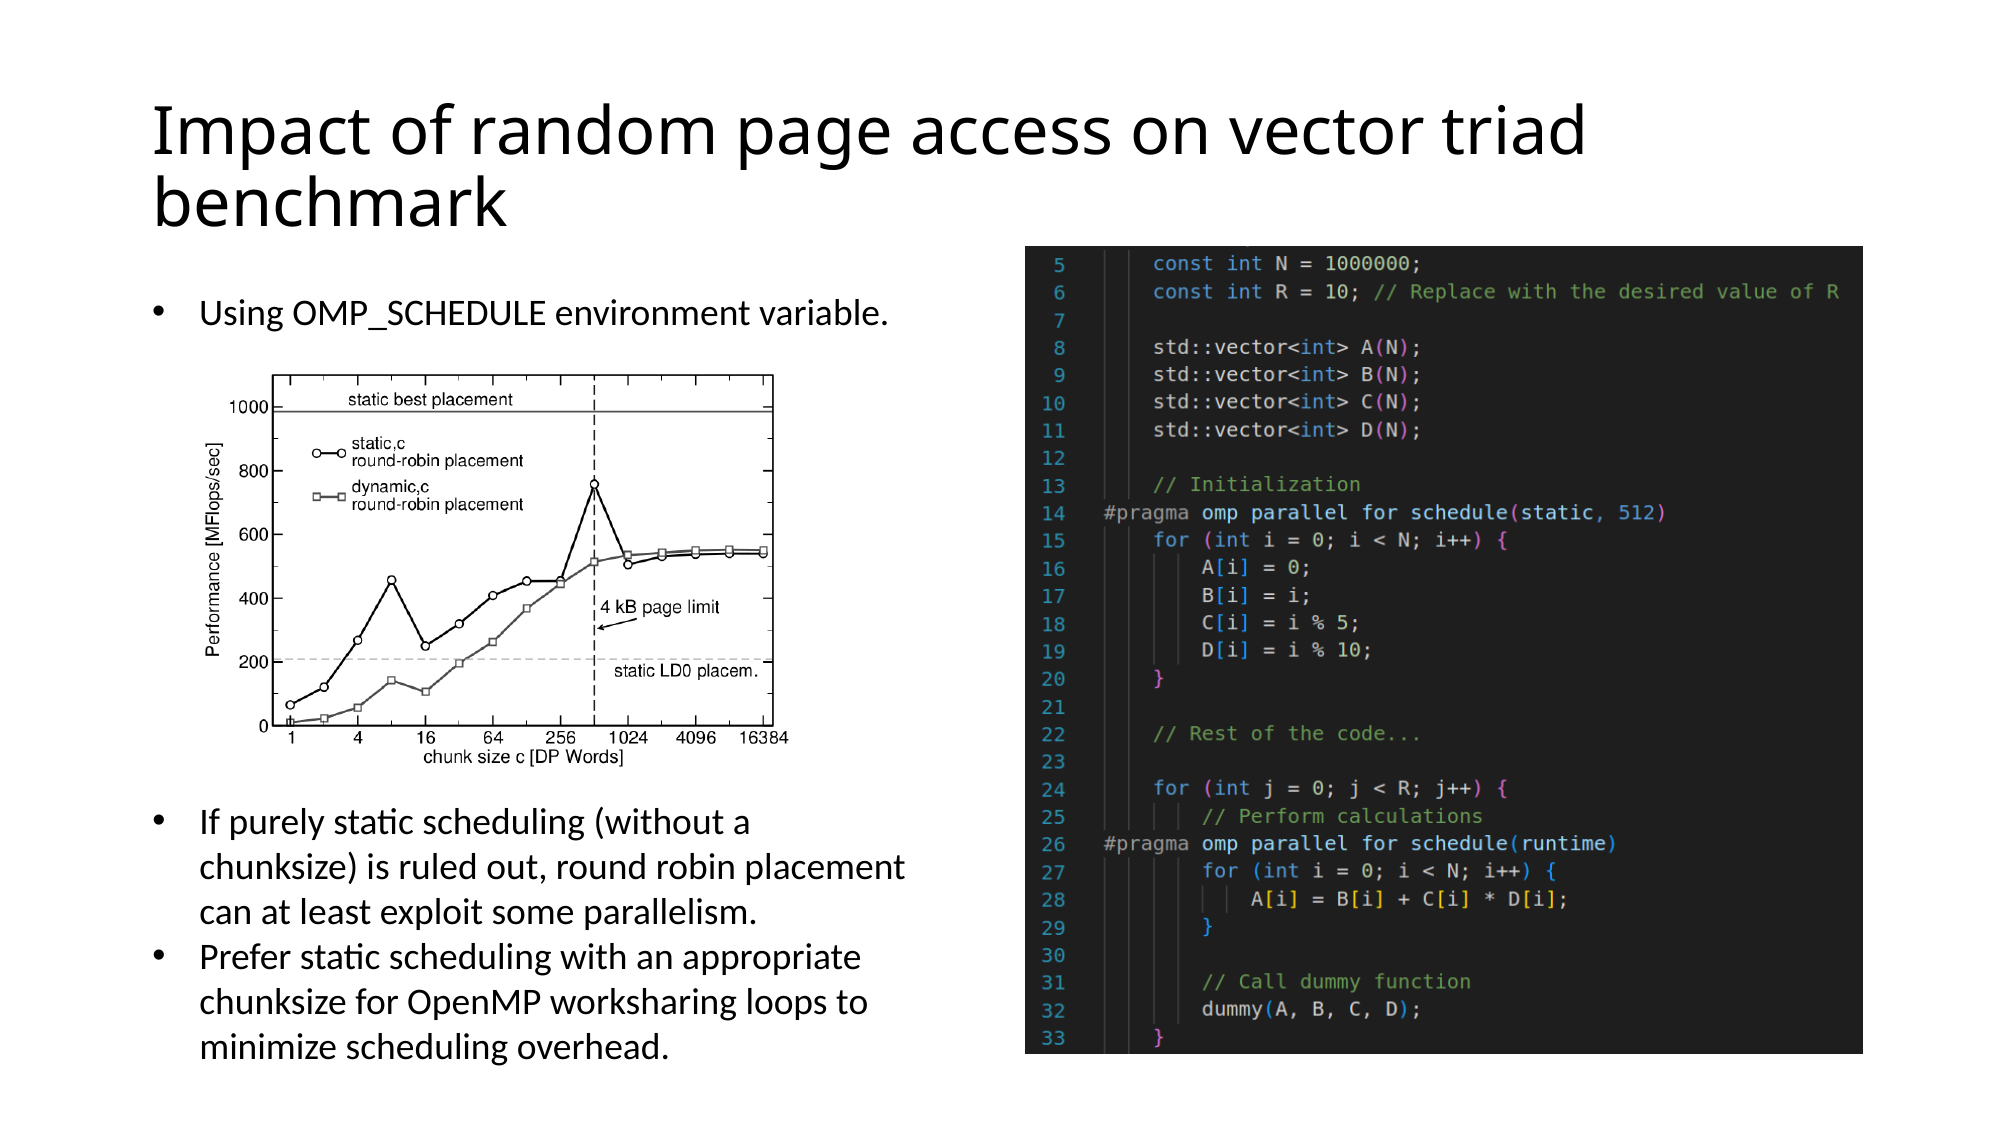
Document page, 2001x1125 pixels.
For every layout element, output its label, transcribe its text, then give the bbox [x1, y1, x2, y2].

picture [182, 356, 799, 787]
text_box Using OMP_SCHEDULE environment variable. [137, 280, 920, 386]
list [1025, 246, 1863, 1054]
text_box If purely static scheduling (without a chunksize) is ruled out, round robin placement can at least exploit some parallelism. Prefer static scheduling with an appropriate chunksize for OpenMP worksharing loops to minimize scheduling overhead. [137, 789, 932, 1075]
title Impact of random page access on vector triad benchmark [137, 59, 1863, 278]
